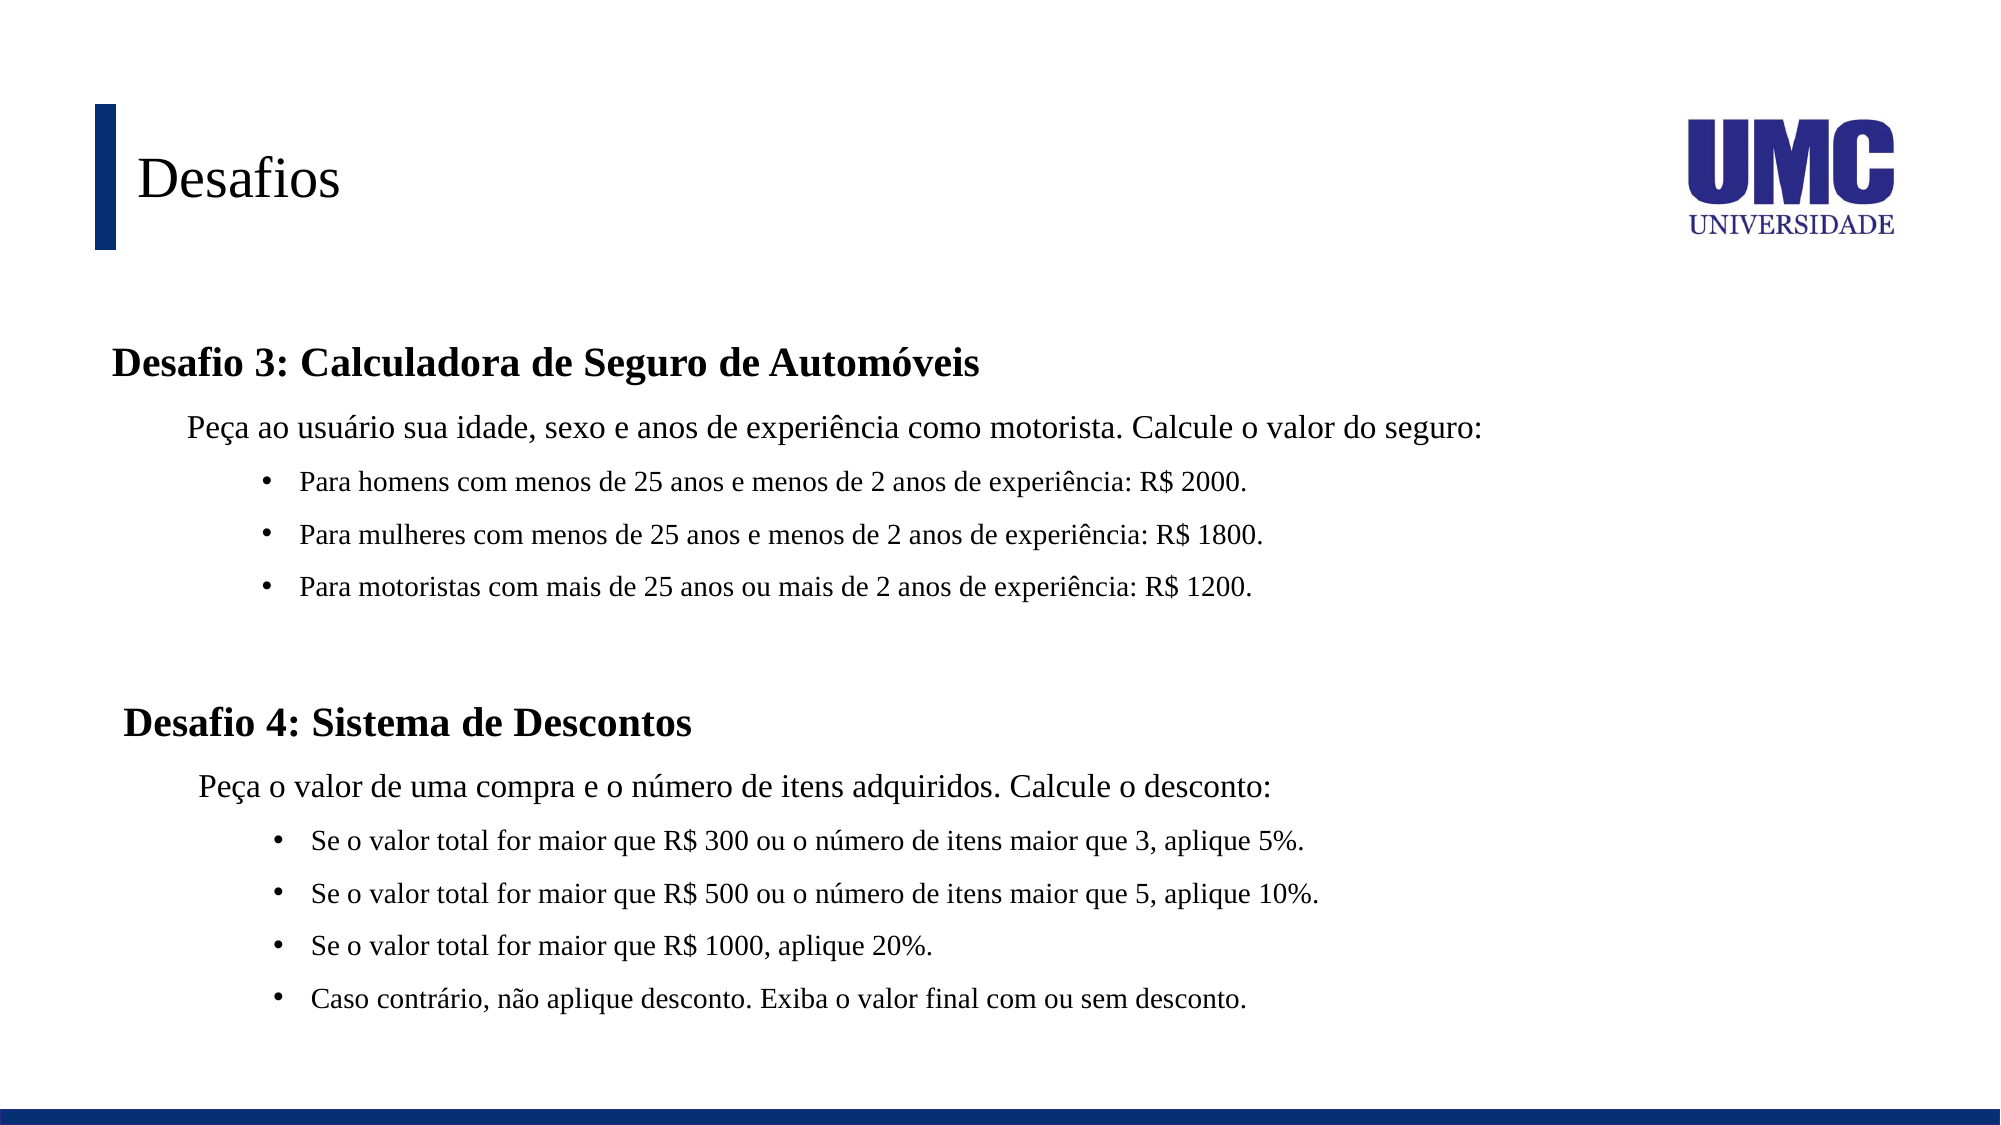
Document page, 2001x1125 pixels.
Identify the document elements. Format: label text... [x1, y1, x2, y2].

title Desafios [122, 140, 1667, 214]
picture [95, 104, 116, 250]
list Desafio 3: Calculadora de Seguro de Automóveis Peça ao usuário sua idade, sexo e anos de experiência como motorista. Calcule o valor do seguro: Para homens com menos de 25 anos e menos de 2 anos de experiência: R$ 2000. Para mulheres com menos de 25 anos e menos de 2 anos de experiência: R$ 1800. Para motoristas com mais de 25 anos ou mais de 2 anos de experiência: R$ 1200. [97, 302, 1903, 626]
picture [1686, 117, 1896, 237]
text_box Desafio 4: Sistema de Descontos Peça o valor de uma compra e o número de itens adquiridos. Calcule o desconto: Se o valor total for maior que R$ 300 ou o número de itens maior que 3, aplique 5%. Se o valor total for maior que R$ 500 ou o número de itens maior que 5, aplique 10%. Se o valor total for maior que R$ 1000, aplique 20%. Caso contrário, não aplique desconto. Exiba o valor final com ou sem desconto. [108, 661, 1915, 1049]
picture [1, 1110, 1999, 1124]
